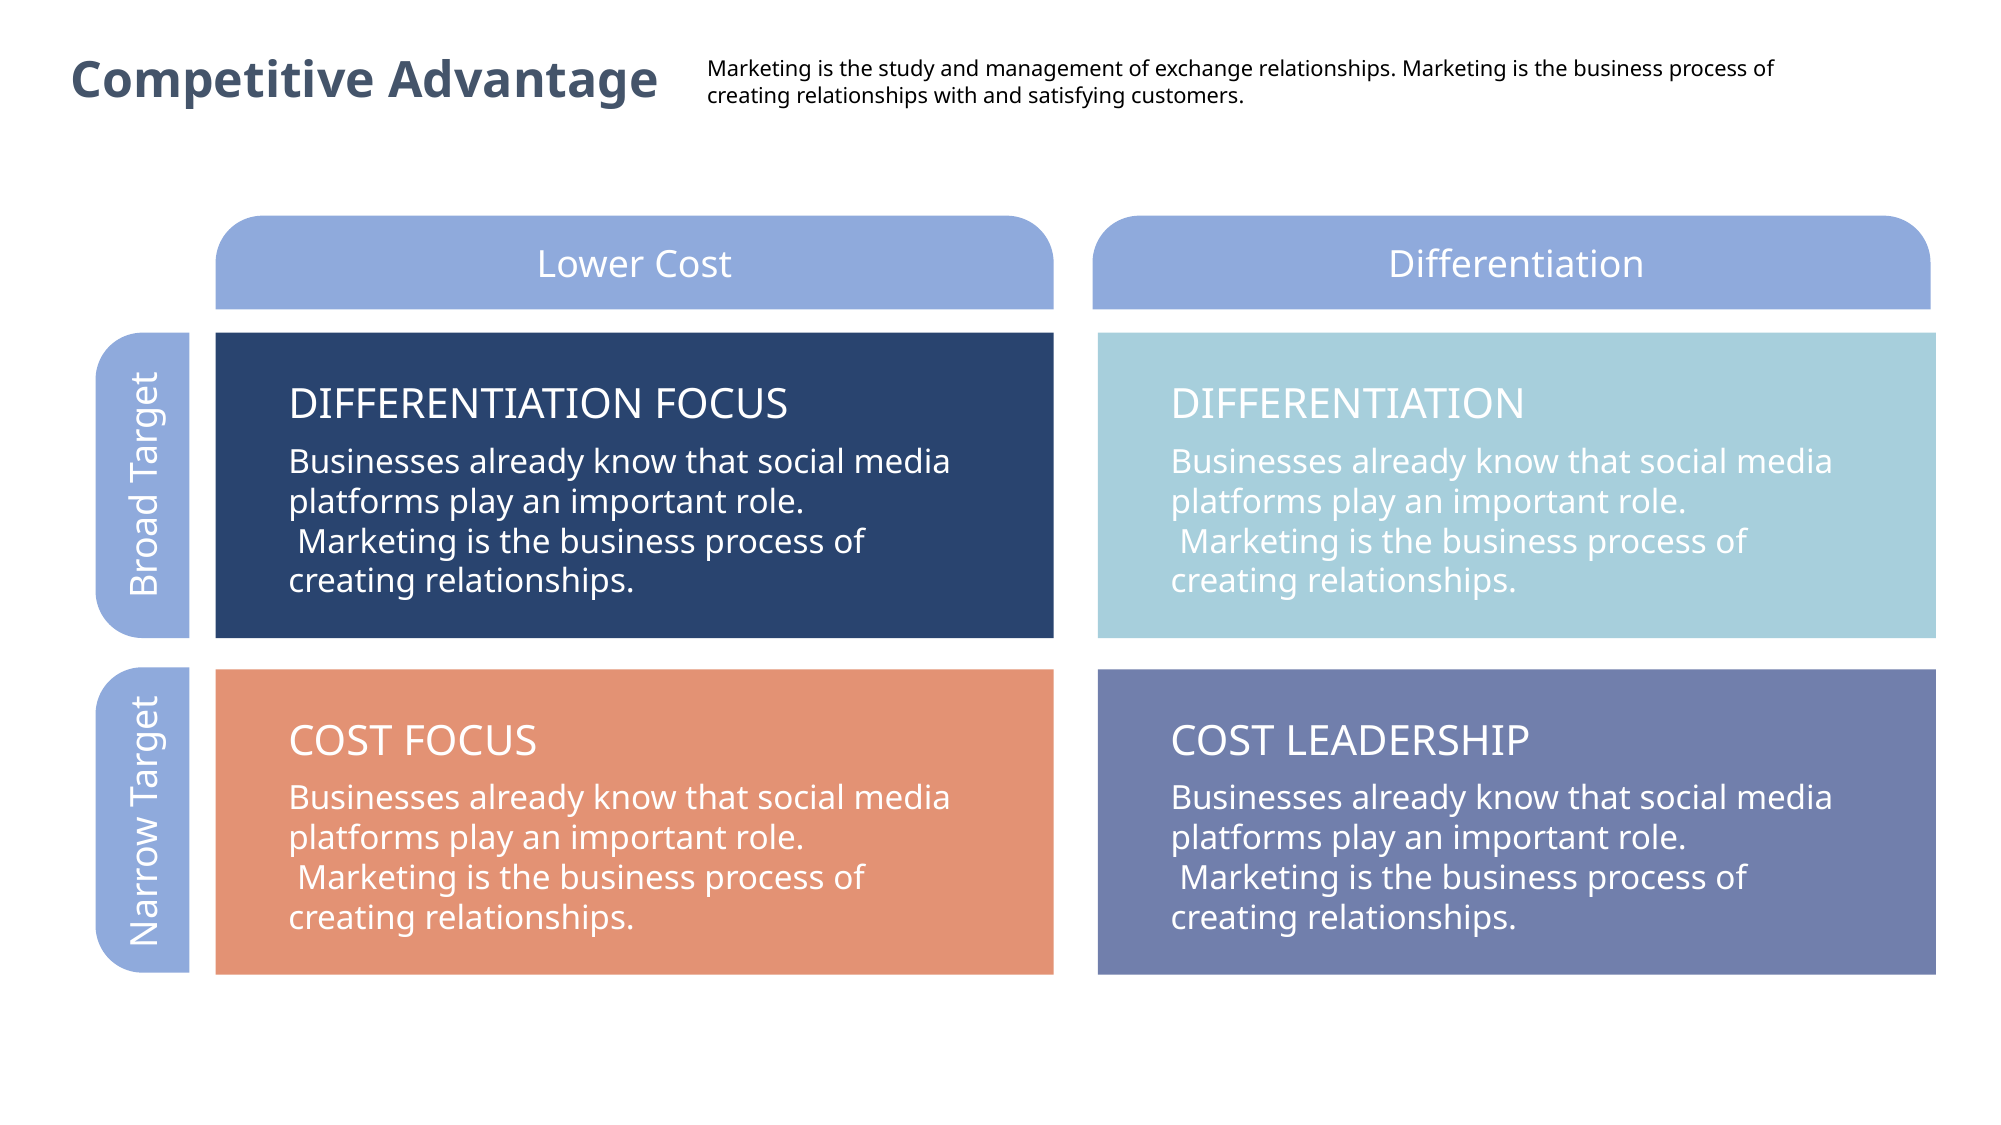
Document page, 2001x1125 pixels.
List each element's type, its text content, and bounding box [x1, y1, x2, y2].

text_box Businesses already know that social media platforms play an important role. Marketing is the business process of creating relationships. [1155, 769, 1878, 944]
text_box DIFFERENTIATION FOCUS [273, 369, 915, 432]
text_box [126, 666, 191, 974]
text_box [1091, 214, 1932, 311]
text_box Businesses already know that social media platforms play an important role. Marketing is the business process of creating relationships. [273, 769, 996, 944]
text_box [1097, 668, 1937, 976]
text_box DIFFERENTIATION [1155, 369, 1664, 432]
text_box [215, 332, 1055, 639]
text_box COST LEADERSHIP [1155, 706, 1664, 769]
text_box [94, 677, 112, 963]
text_box Broad Target [112, 355, 172, 616]
text_box [94, 331, 191, 640]
text_box Differentiation [1339, 232, 1695, 292]
text_box [1097, 332, 1937, 639]
text_box Competitive Advantage [55, 40, 675, 115]
text_box [215, 668, 1055, 976]
text_box Businesses already know that social media platforms play an important role. Marketing is the business process of creating relationships. [273, 432, 996, 607]
text_box [214, 214, 1055, 311]
text_box Businesses already know that social media platforms play an important role. Marketing is the business process of creating relationships. [1155, 432, 1878, 607]
text_box COST FOCUS [273, 706, 782, 769]
text_box Narrow Target [112, 669, 172, 975]
text_box Lower Cost [457, 232, 813, 292]
text_box Marketing is the study and management of exchange relationships. Marketing is the business process of creating relationships with and satisfying customers. [692, 47, 1851, 115]
